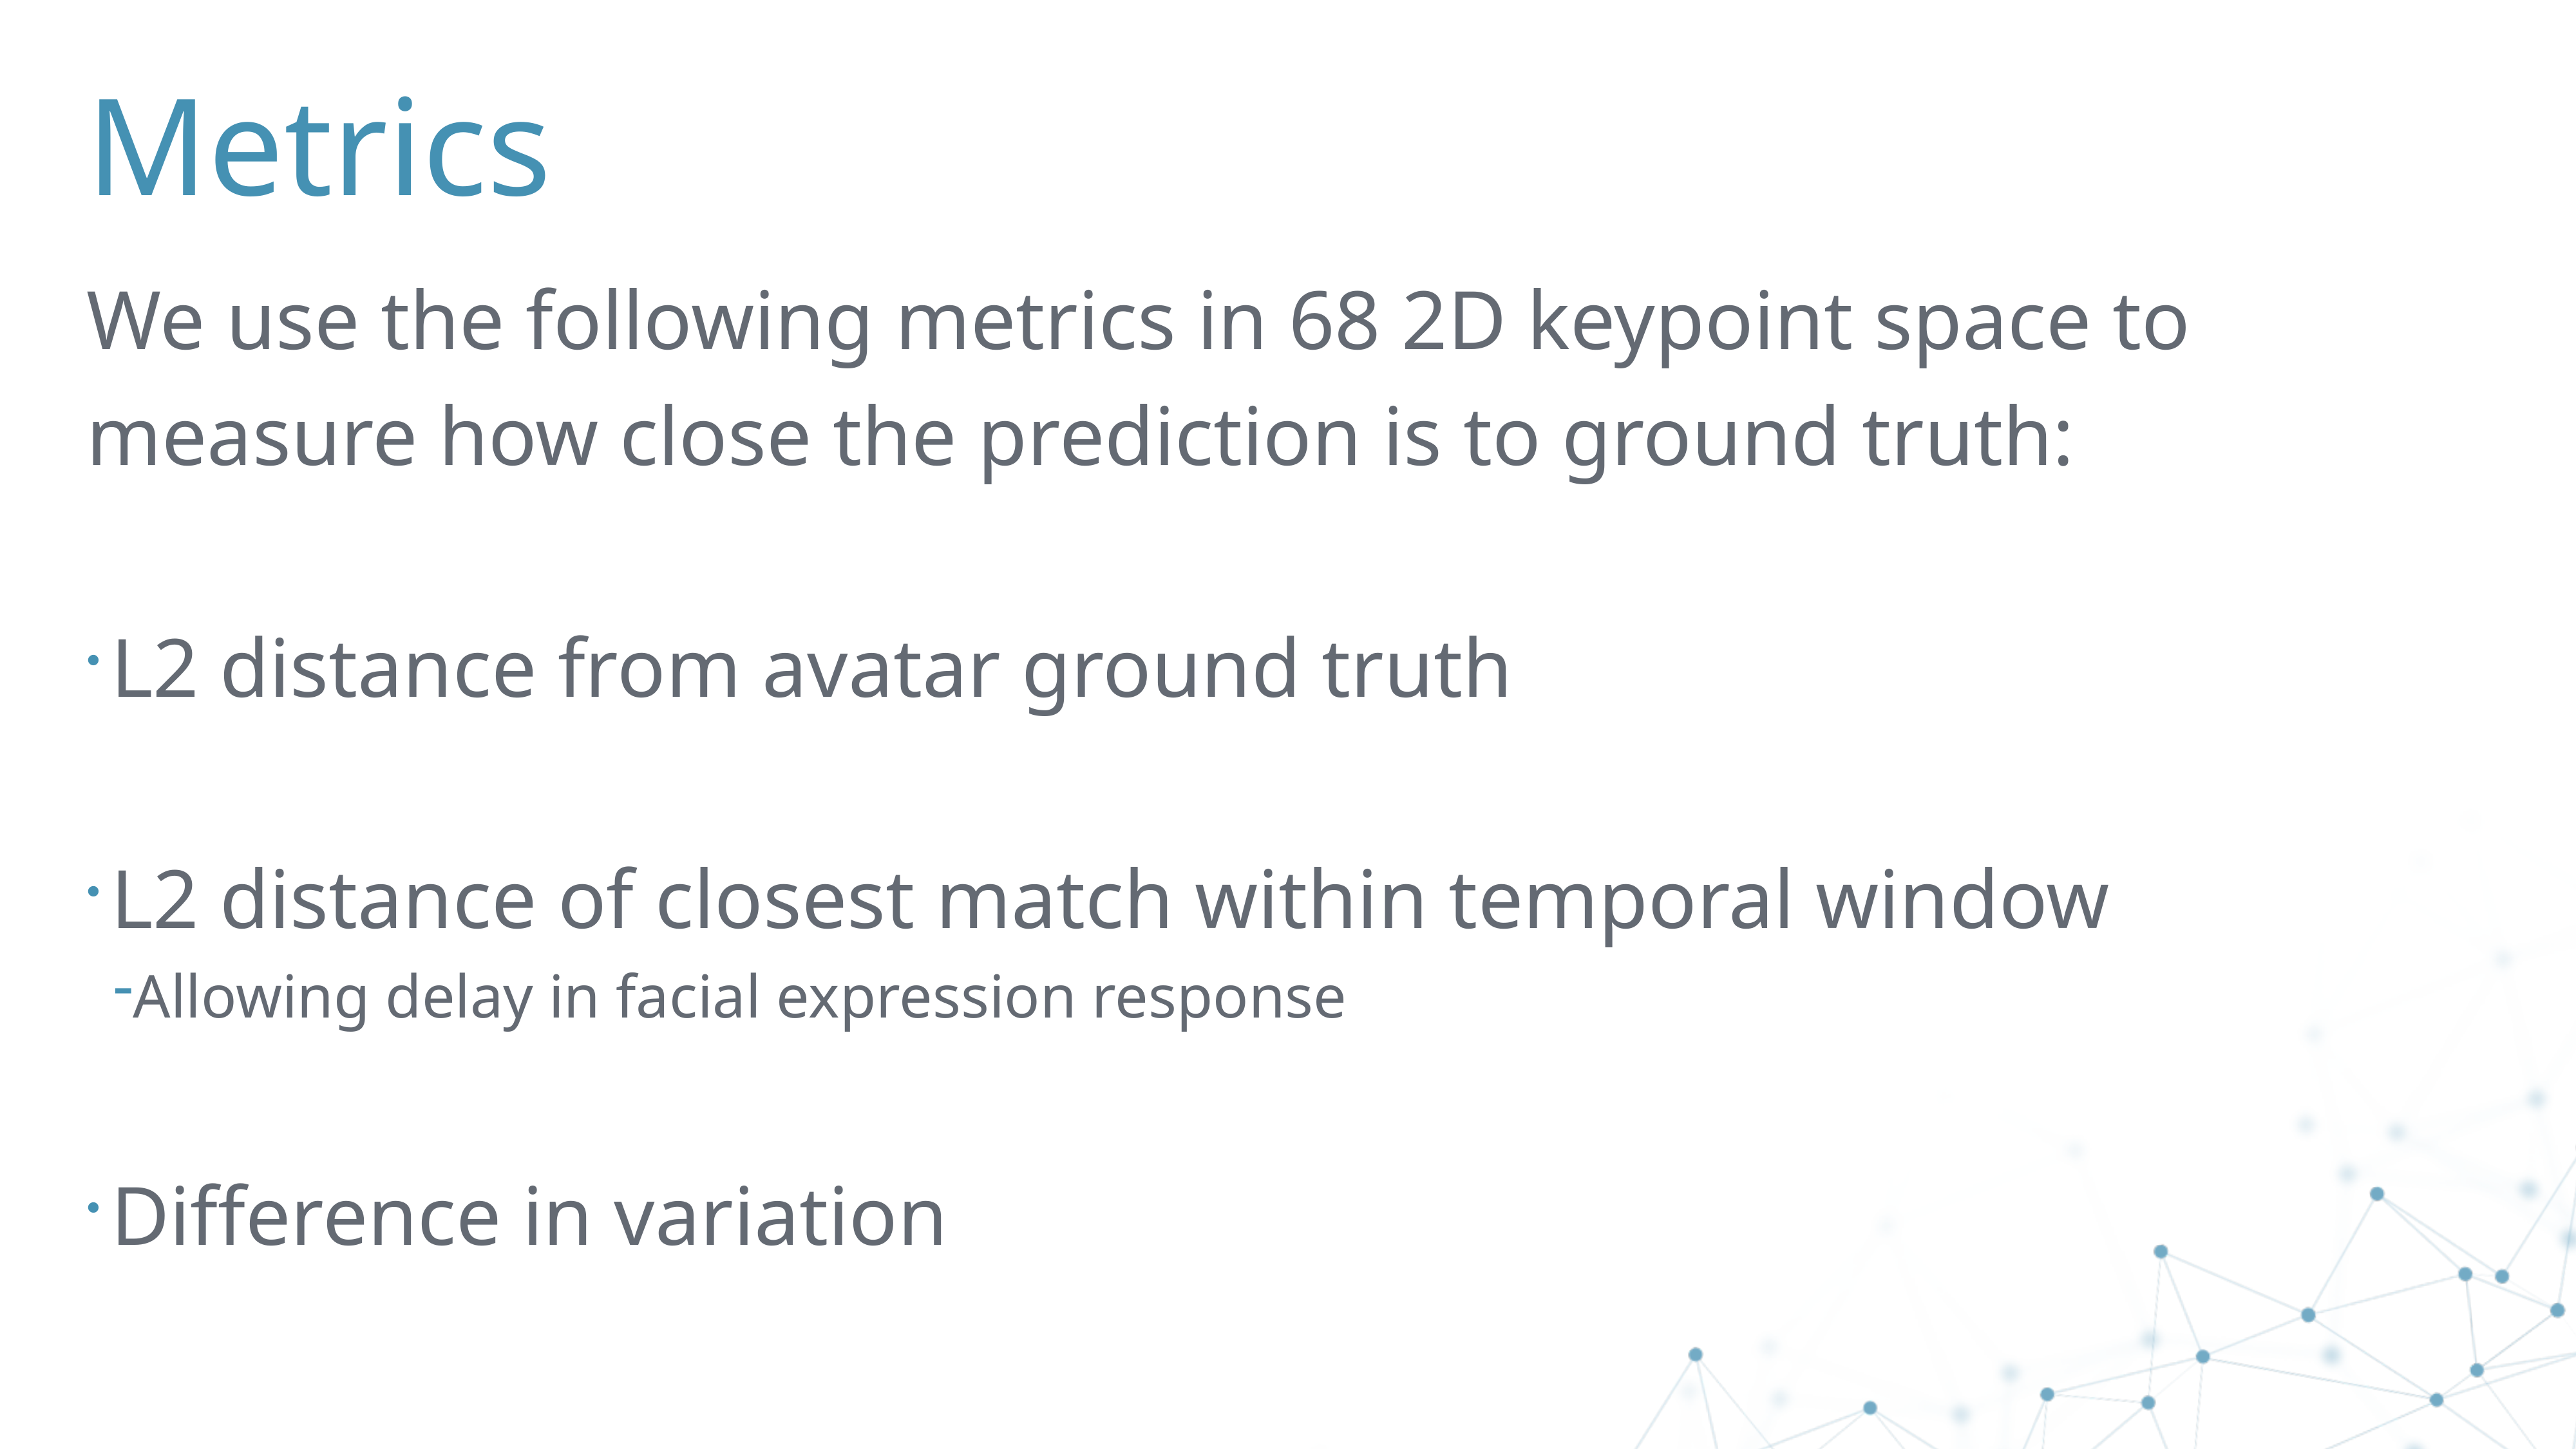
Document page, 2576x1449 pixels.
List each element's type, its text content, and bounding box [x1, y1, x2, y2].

list We use the following metrics in 68 2D keypoint space to measure how close the prediction is to ground truth: L2 distance from avatar ground truth L2 distance of closest match within temporal window Allowing delay in facial expression response Difference in variation [86, 249, 2490, 682]
title Metrics [86, 92, 2490, 249]
picture [1146, 799, 2576, 1449]
